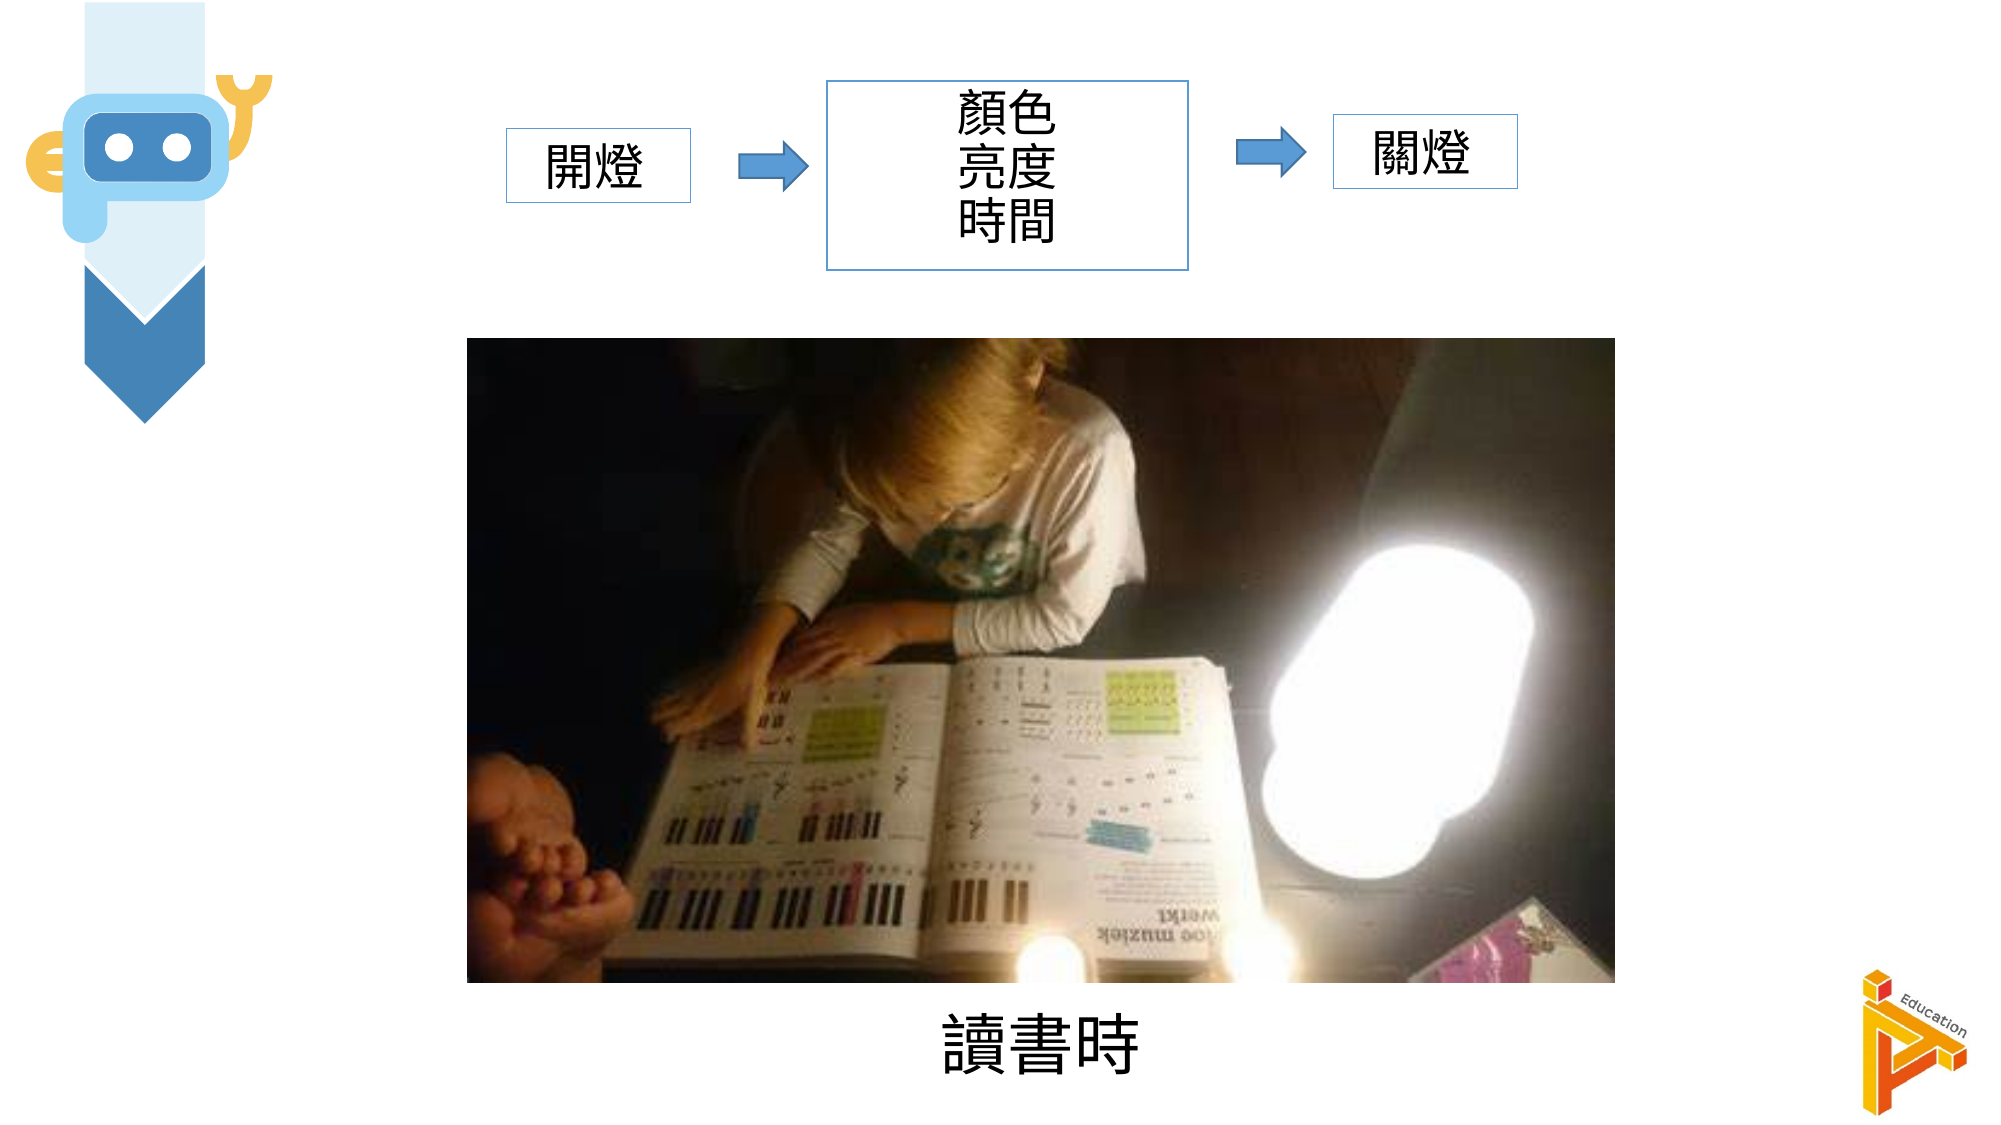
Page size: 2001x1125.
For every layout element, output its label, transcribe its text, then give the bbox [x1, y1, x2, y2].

picture [1833, 959, 1999, 1125]
text_box 關燈 [1333, 114, 1518, 189]
text_box 顏色 亮度 時間 [826, 80, 1189, 271]
picture [467, 338, 1615, 983]
text_box 讀書時 [925, 995, 1156, 1091]
text_box [738, 140, 810, 193]
text_box [1236, 125, 1307, 179]
text_box 開燈 [506, 128, 691, 203]
